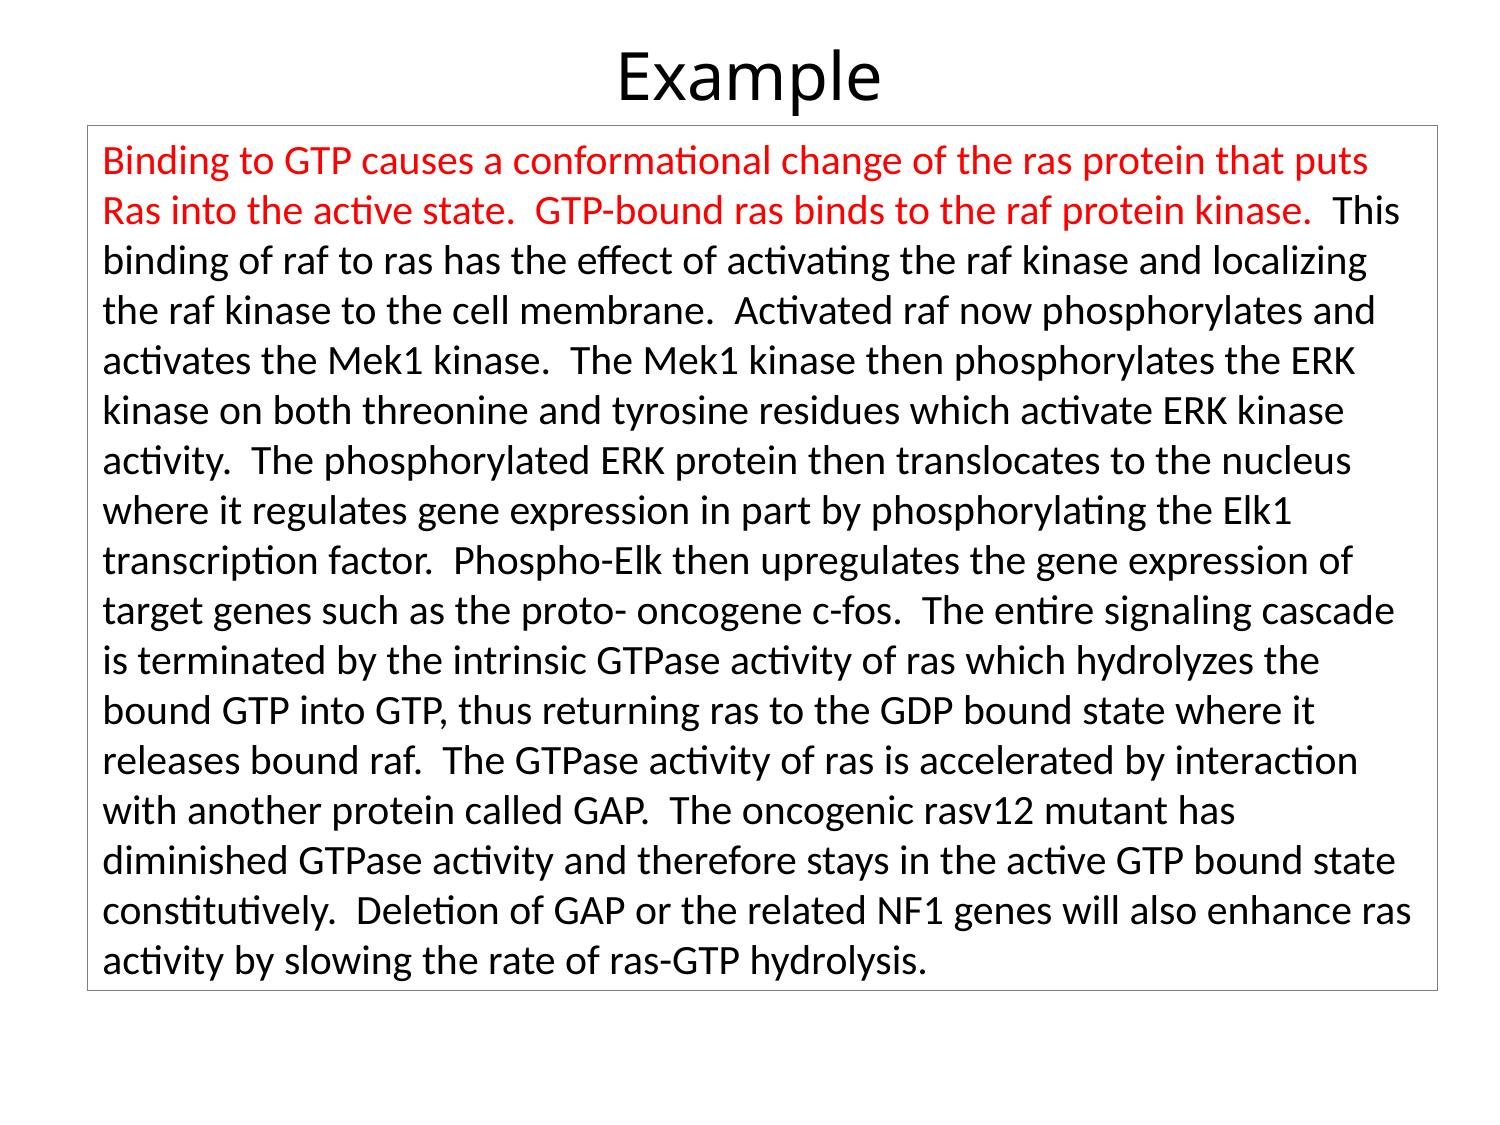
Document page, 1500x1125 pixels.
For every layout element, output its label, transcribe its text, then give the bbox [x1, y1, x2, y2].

text_box Example [600, 26, 899, 122]
text_box Binding to GTP causes a conformational change of the ras protein that puts Ras into the active state. GTP-bound ras binds to the raf protein kinase. This binding of raf to ras has the effect of activating the raf kinase and localizing the raf kinase to the cell membrane. Activated raf now phosphorylates and activates the Mek1 kinase. The Mek1 kinase then phosphorylates the ERK kinase on both threonine and tyrosine residues which activate ERK kinase activity. The phosphorylated ERK protein then translocates to the nucleus where it regulates gene expression in part by phosphorylating the Elk1 transcription factor. Phospho-Elk then upregulates the gene expression of target genes such as the proto- oncogene c-fos. The entire signaling cascade is terminated by the intrinsic GTPase activity of ras which hydrolyzes the bound GTP into GTP, thus returning ras to the GDP bound state where it releases bound raf. The GTPase activity of ras is accelerated by interaction with another protein called GAP. The oncogenic rasv12 mutant has diminished GTPase activity and therefore stays in the active GTP bound state constitutively. Deletion of GAP or the related NF1 genes will also enhance ras activity by slowing the rate of ras-GTP hydrolysis. [87, 125, 1438, 991]
